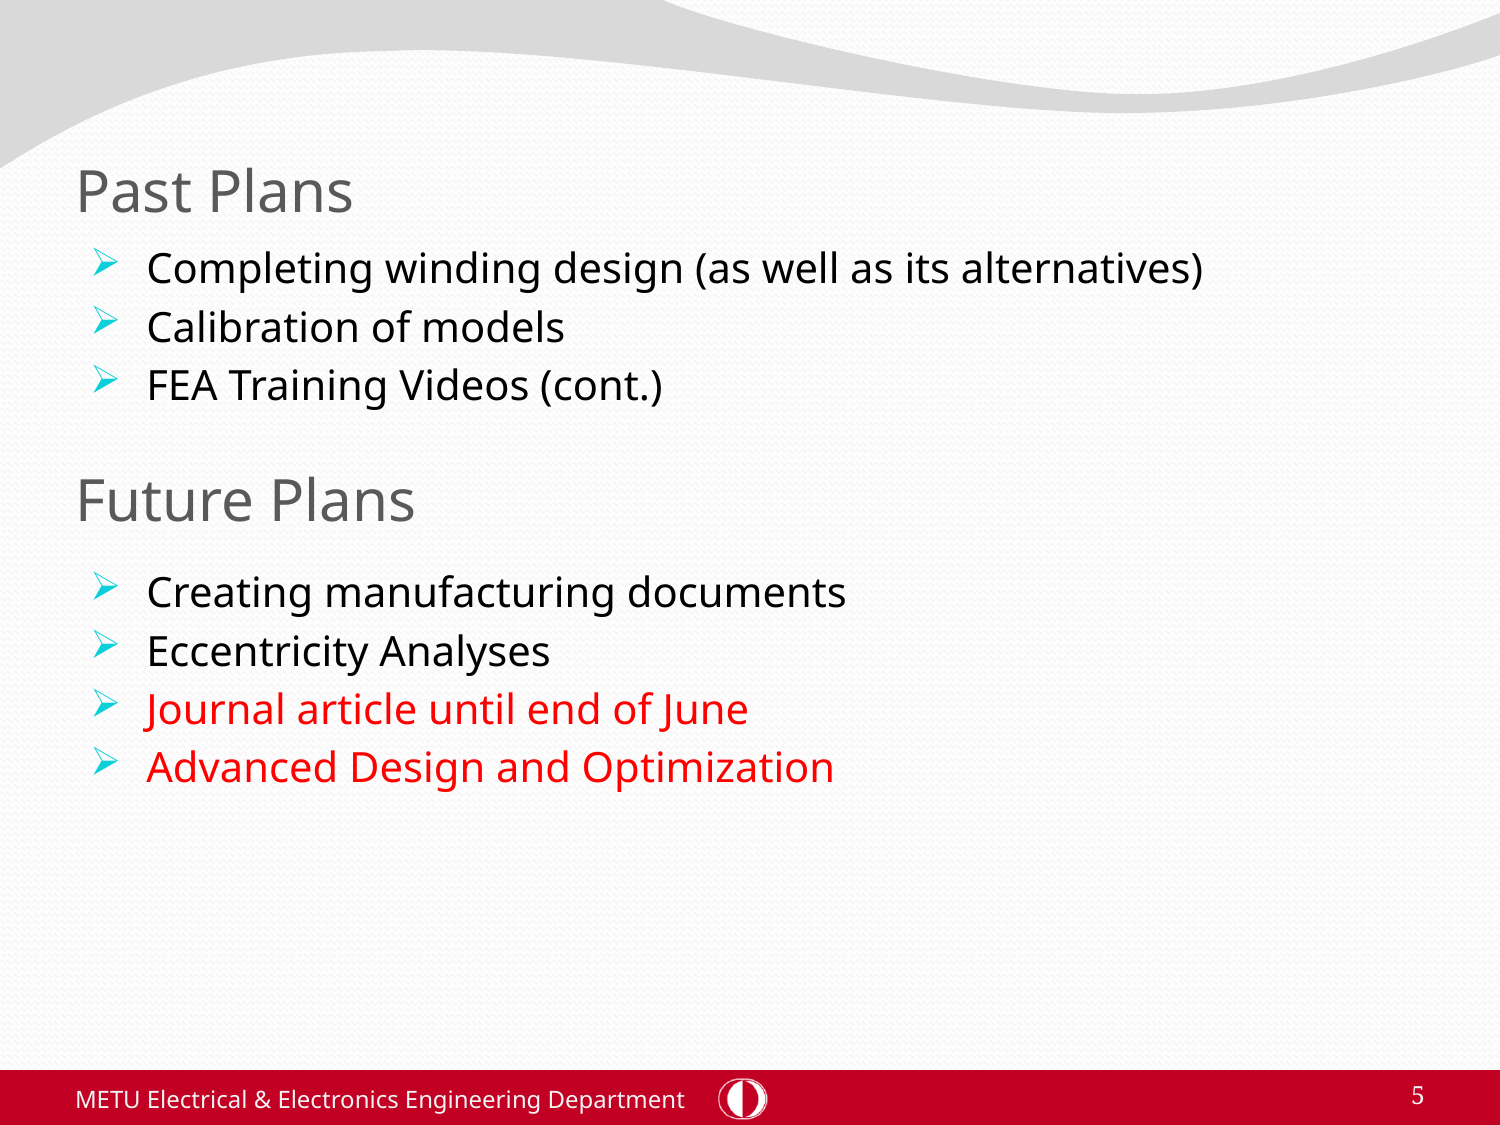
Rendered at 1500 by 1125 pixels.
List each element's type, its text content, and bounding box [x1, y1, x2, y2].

slide_number METU Electrical & Electronics Engineering Department [75, 1070, 732, 1114]
title Past Plans [75, 55, 1425, 224]
slide_number 5 [1330, 1070, 1425, 1114]
list Completing winding design (as well as its alternatives) Calibration of models FEA Training Videos (cont.) [75, 234, 1425, 364]
text_box Future Plans [74, 364, 1425, 533]
picture [713, 1078, 781, 1122]
text_box Creating manufacturing documents Eccentricity Analyses Journal article until end of June Advanced Design and Optimization [74, 558, 1425, 805]
